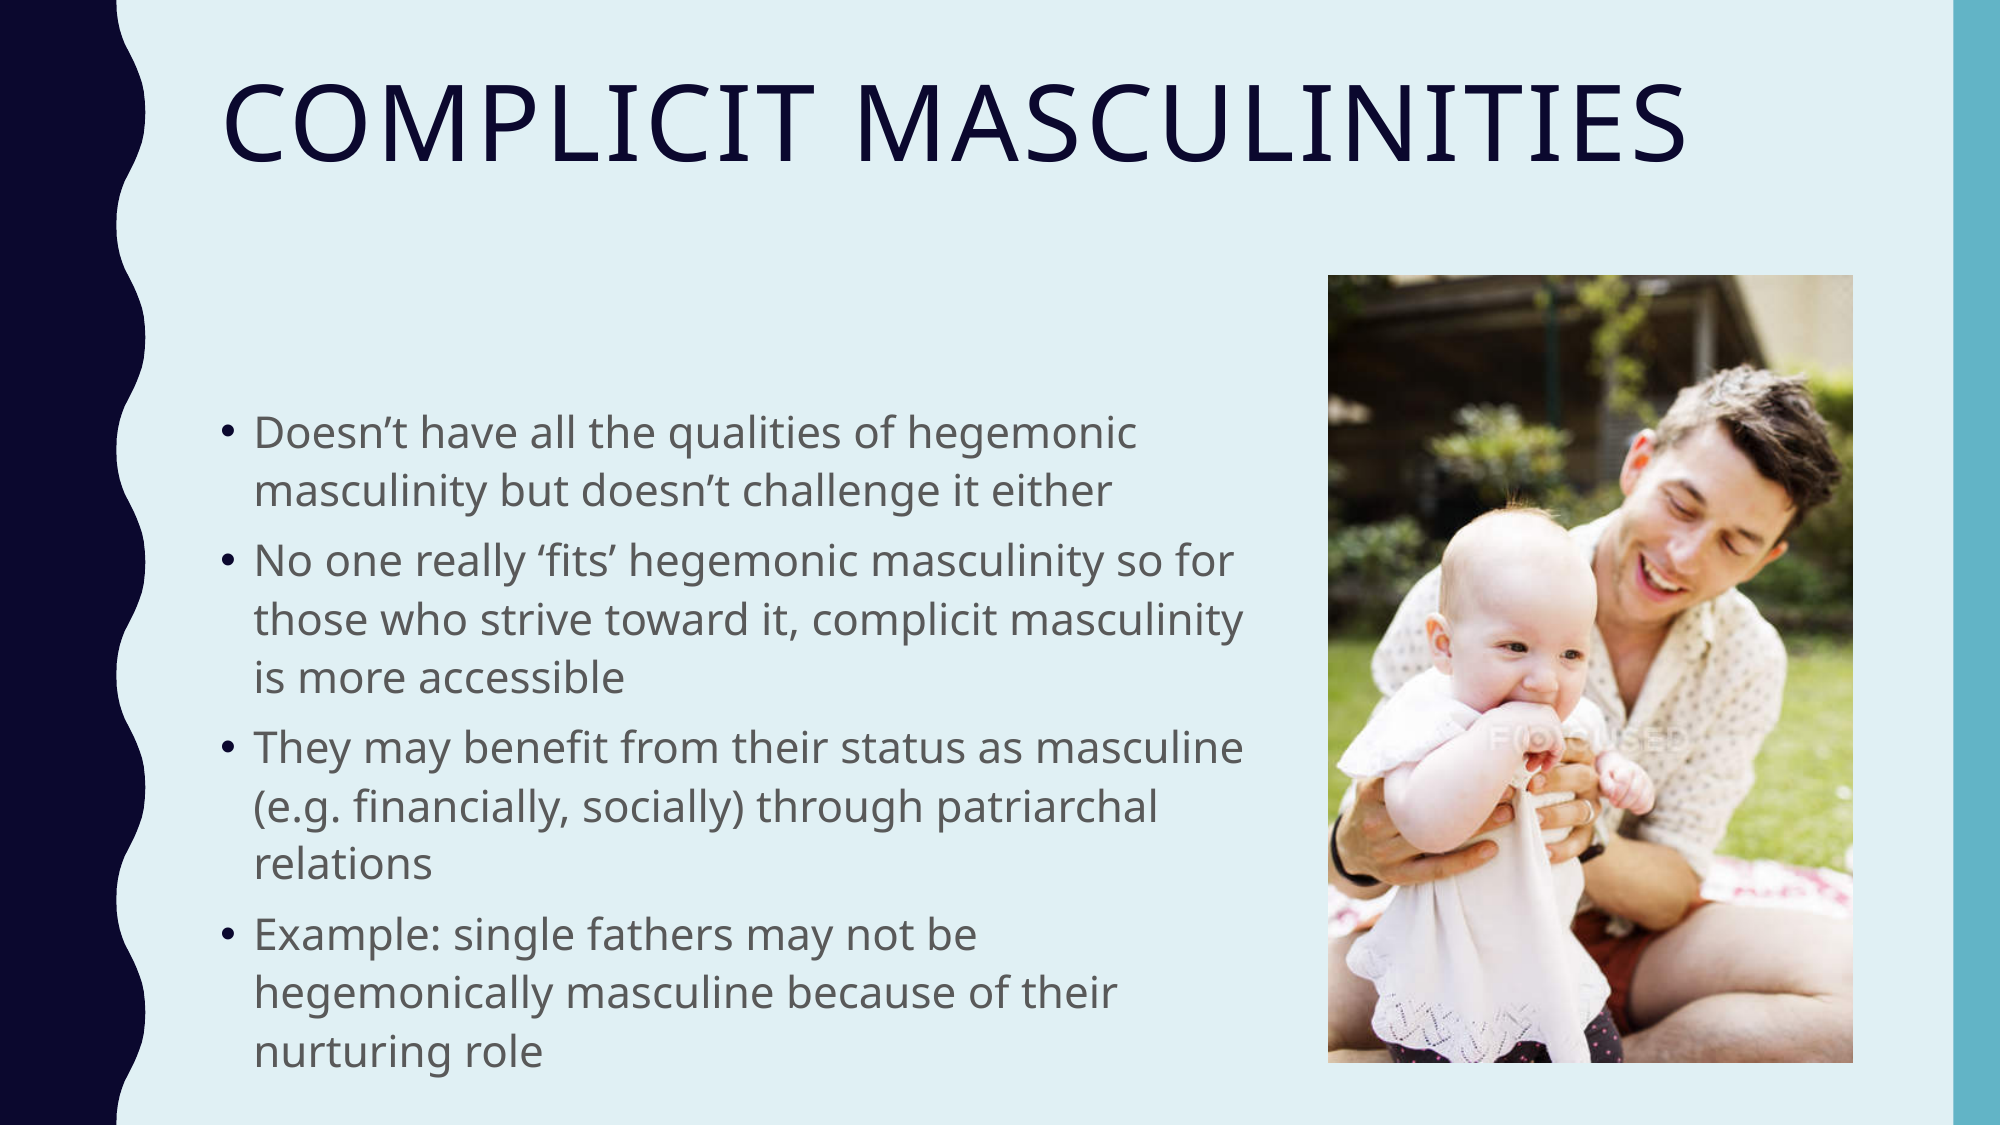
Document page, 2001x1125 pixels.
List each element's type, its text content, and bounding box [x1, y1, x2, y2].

list Doesn’t have all the qualities of hegemonic masculinity but doesn’t challenge it either No one really ‘fits’ hegemonic masculinity so for those who strive toward it, complicit masculinity is more accessible They may benefit from their status as masculine (e.g. financially, socially) through patriarchal relations Example: single fathers may not be hegemonically masculine because of their nurturing role [205, 391, 1277, 1087]
picture [1328, 275, 1853, 1063]
title Complicit masculinities [205, 62, 1875, 308]
